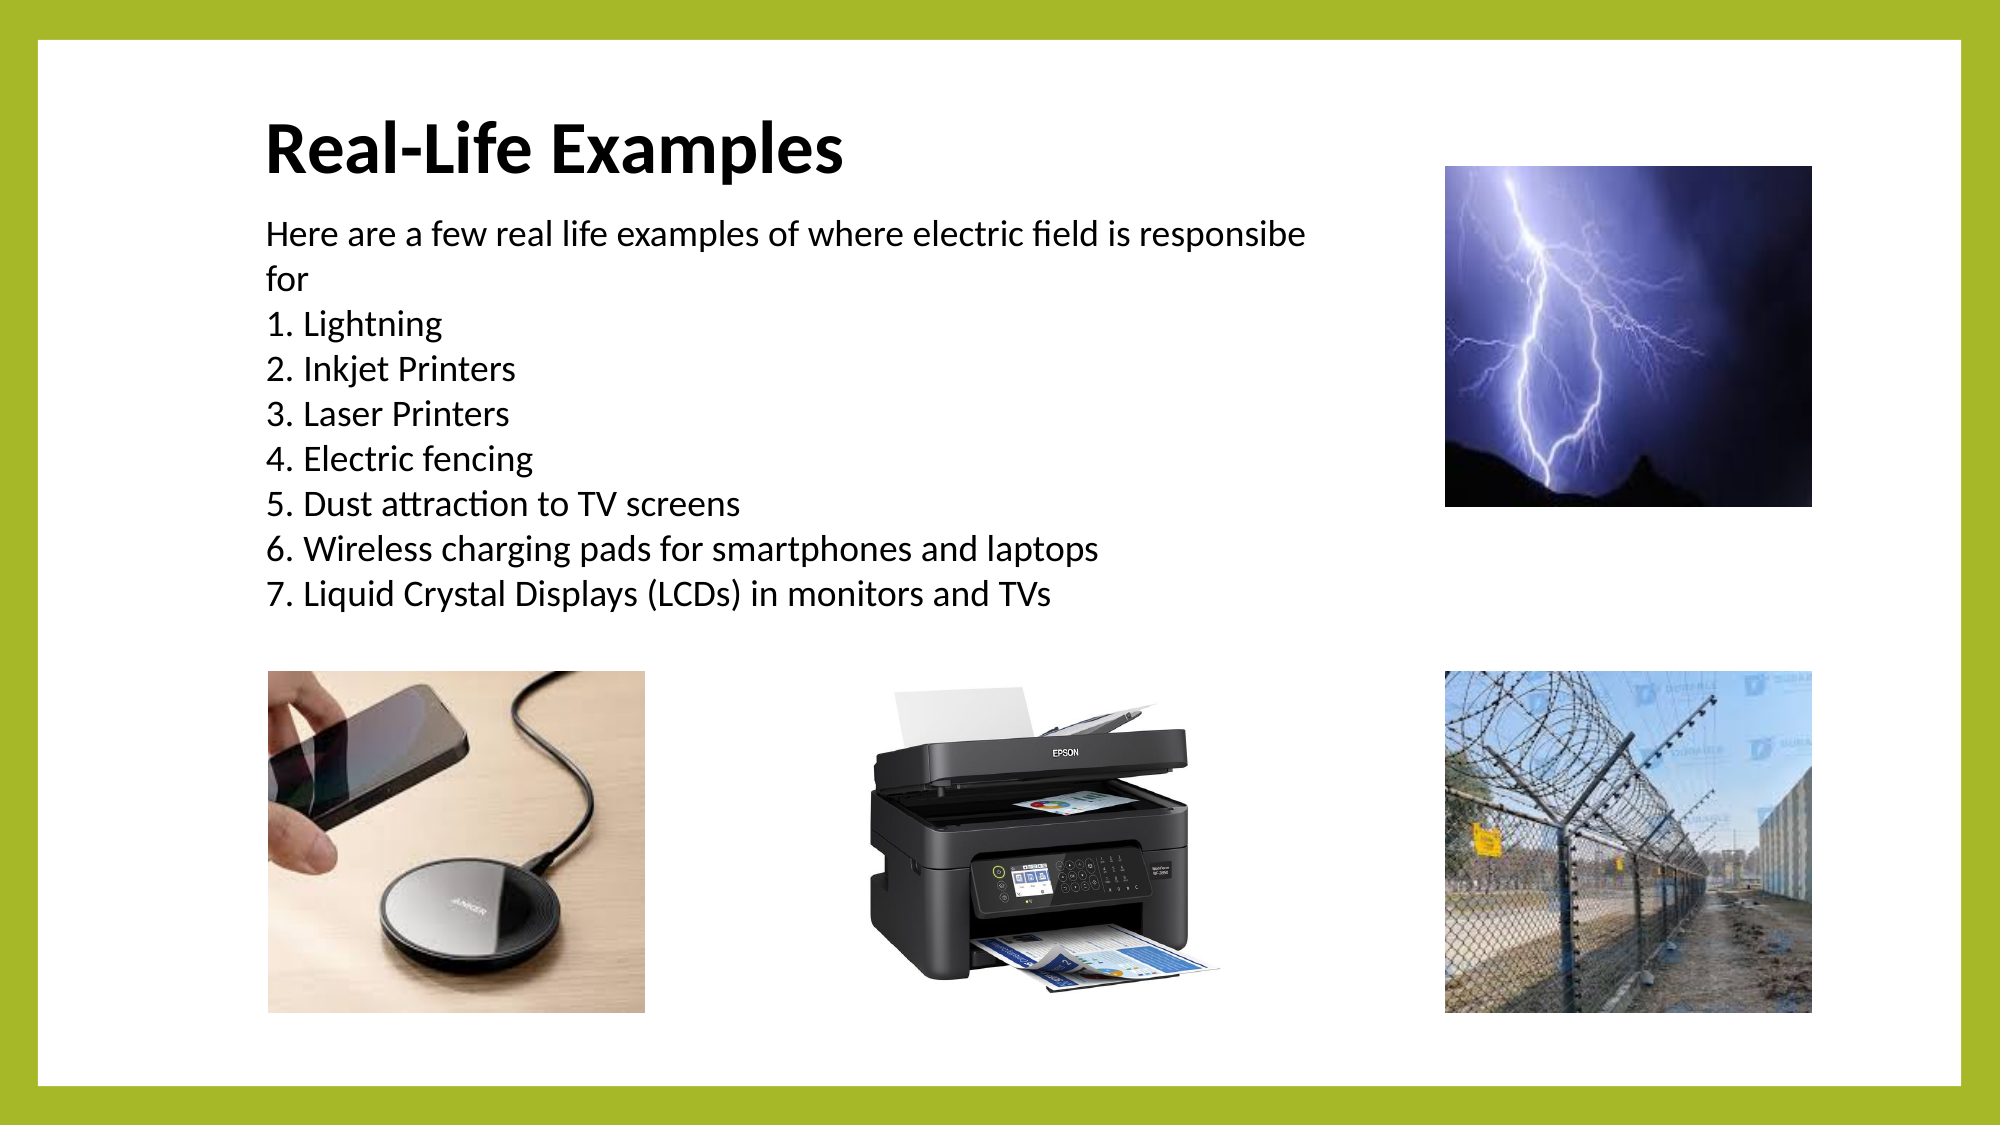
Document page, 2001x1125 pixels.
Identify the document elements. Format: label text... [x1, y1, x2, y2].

text_box Real-Life Examples Here are a few real life examples of where electric field is responsibe for Lightning Inkjet Printers Laser Printers Electric fencing Dust attraction to TV screens Wireless charging pads for smartphones and laptops Liquid Crystal Displays (LCDs) in monitors and TVs [251, 91, 1366, 621]
picture [268, 671, 646, 1013]
picture [1444, 165, 1812, 508]
picture [856, 671, 1234, 1013]
picture [1444, 671, 1812, 1013]
